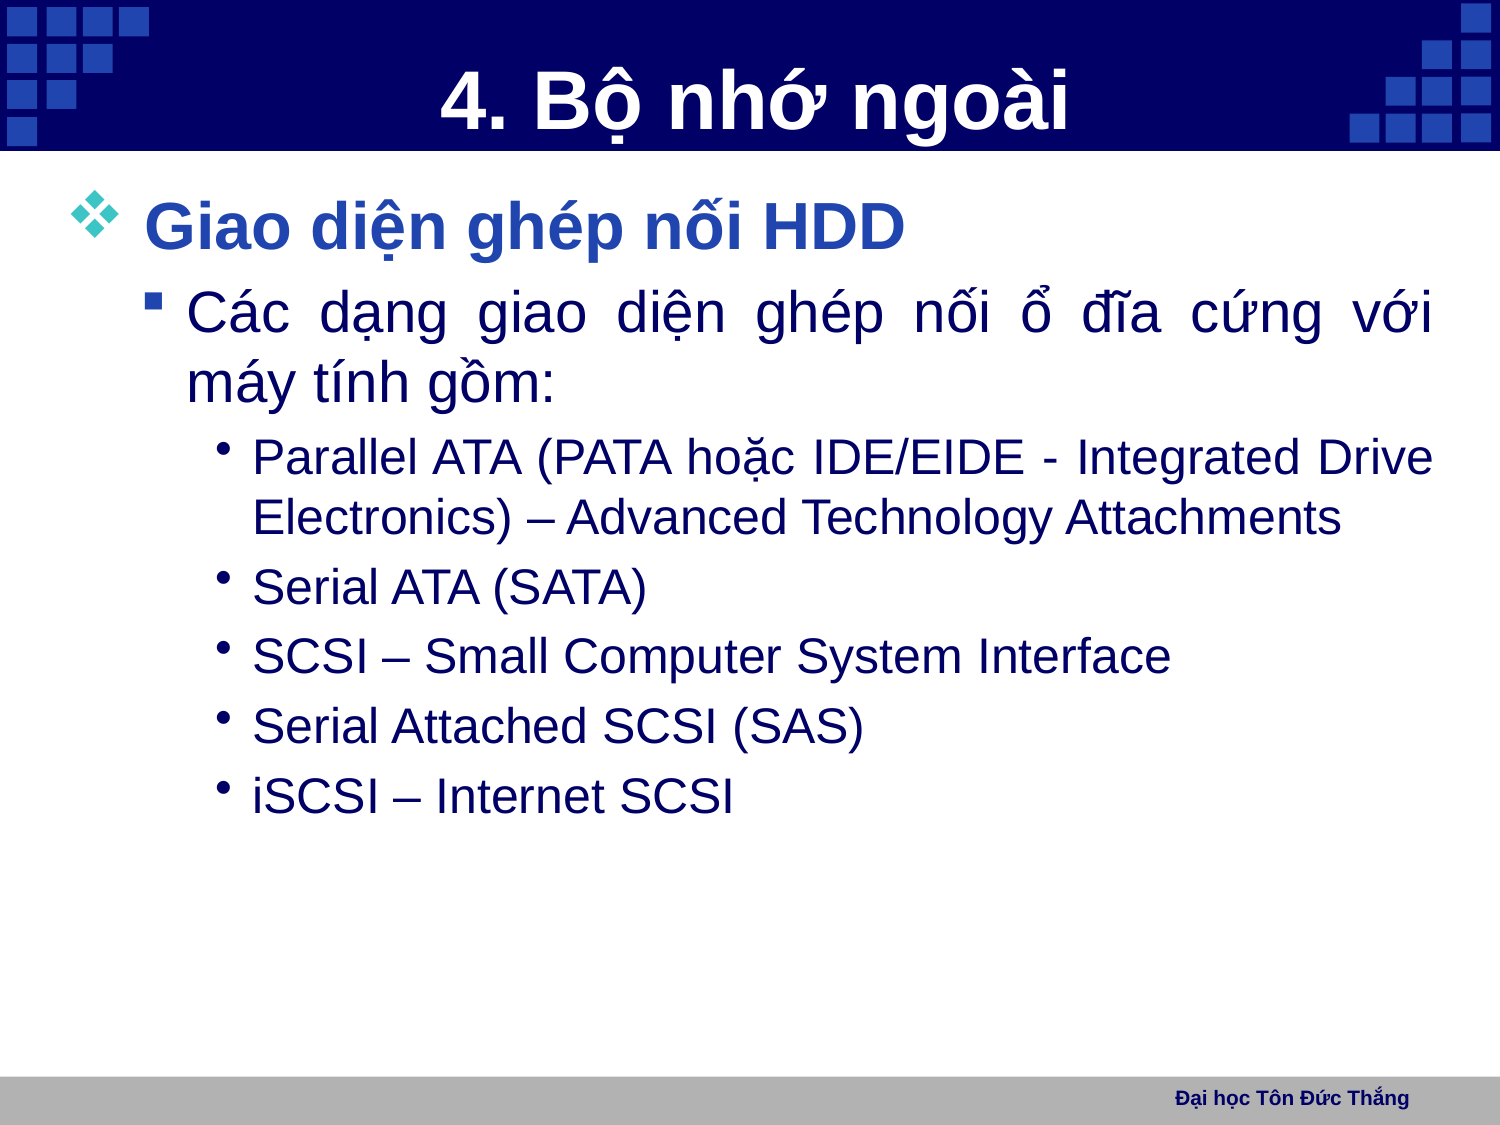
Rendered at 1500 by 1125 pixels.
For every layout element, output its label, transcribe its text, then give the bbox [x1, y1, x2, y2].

list Giao diện ghép nối HDD Các dạng giao diện ghép nối ổ đĩa cứng với máy tính gồm: Parallel ATA (PATA hoặc IDE/EIDE - Integrated Drive Electronics) – Advanced Technology Attachments Serial ATA (SATA) SCSI – Small Computer System Interface Serial Attached SCSI (SAS) iSCSI – Internet SCSI [49, 174, 1451, 1063]
footer Đại học Tôn Đức Thắng [1087, 1077, 1426, 1125]
title 4. Bộ nhớ ngoài [37, 49, 1476, 143]
